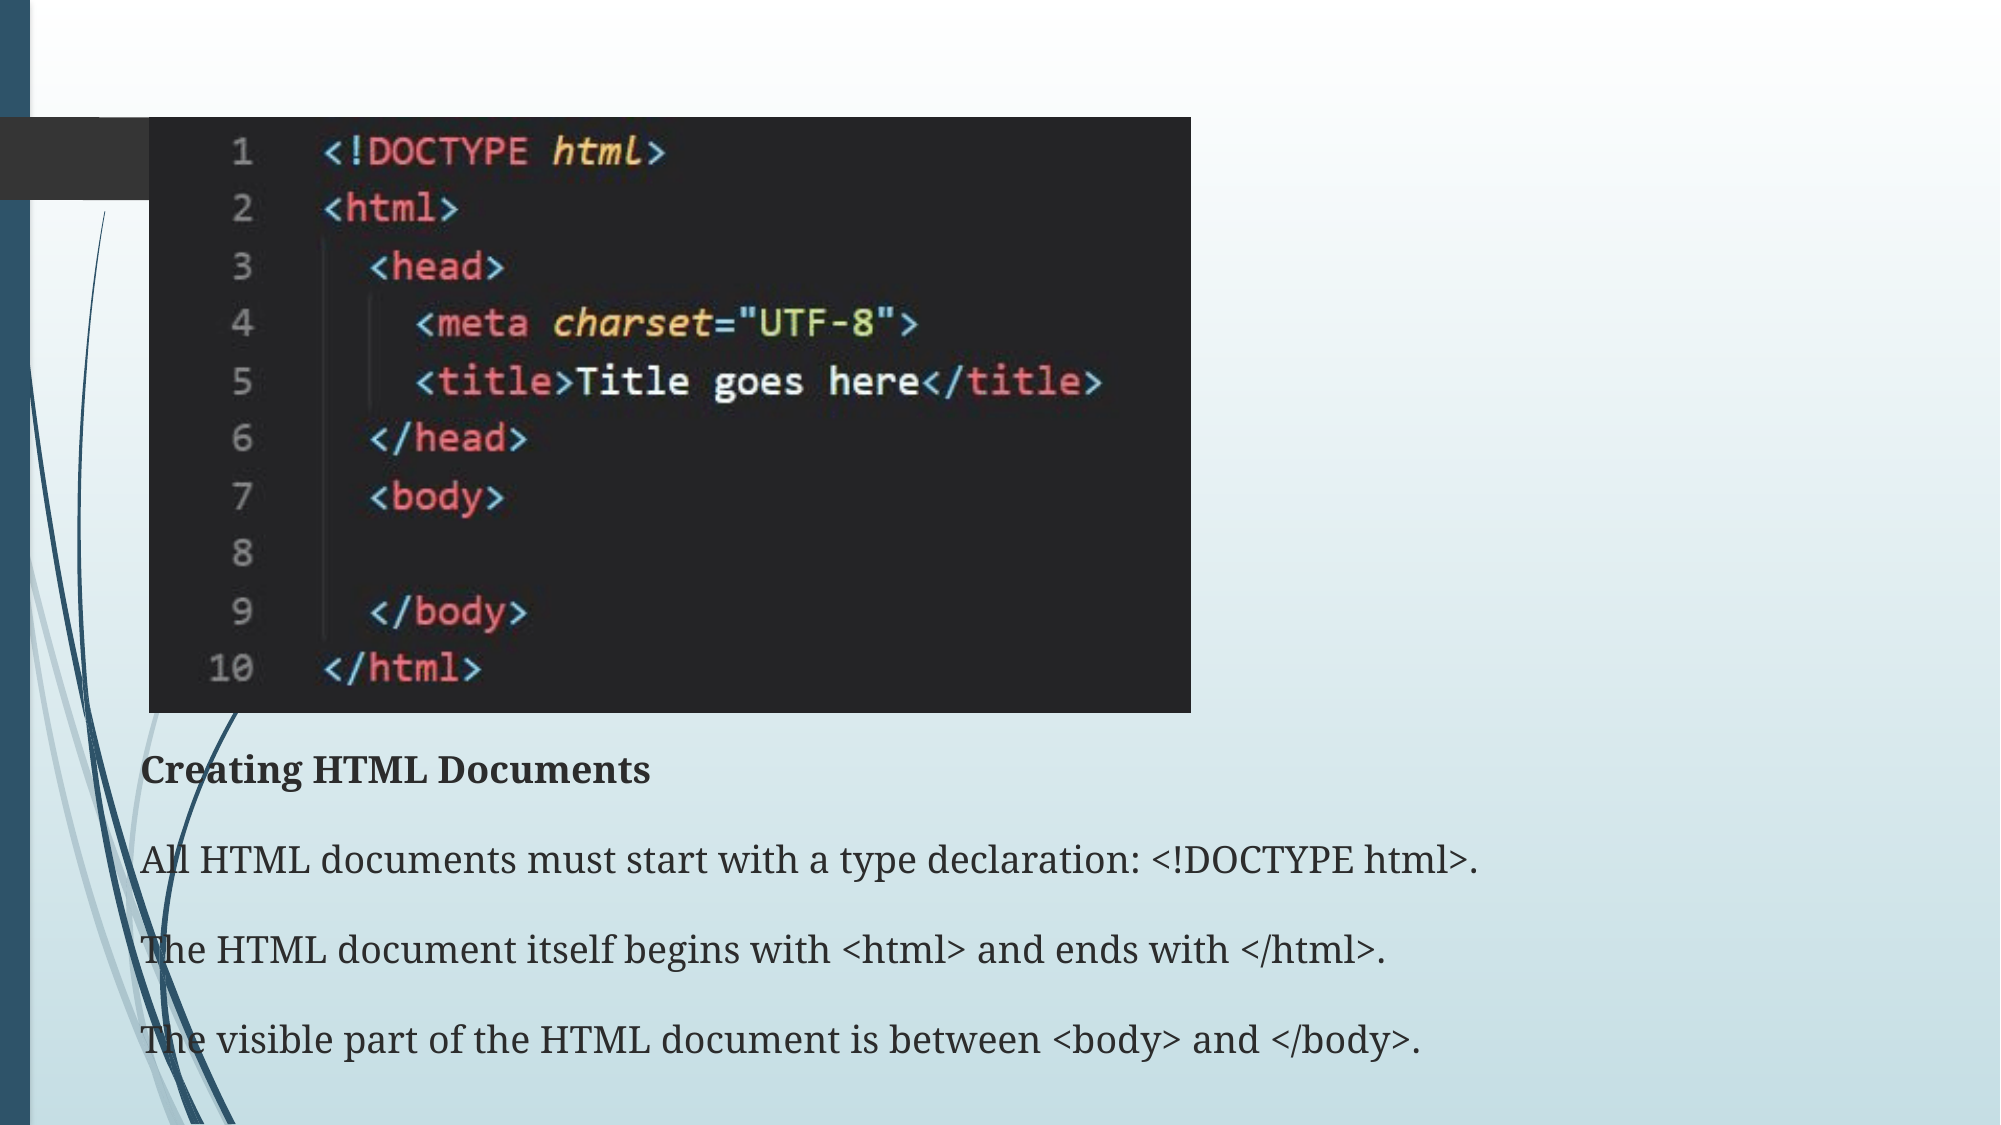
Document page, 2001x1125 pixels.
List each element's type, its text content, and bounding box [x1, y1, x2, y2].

picture [149, 116, 1191, 714]
text_box Creating HTML Documents All HTML documents must start with a type declaration: <!DOCTYPE html>. The HTML document itself begins with <html> and ends with </html>. The visible part of the HTML document is between <body> and </body>. [125, 738, 1495, 1069]
